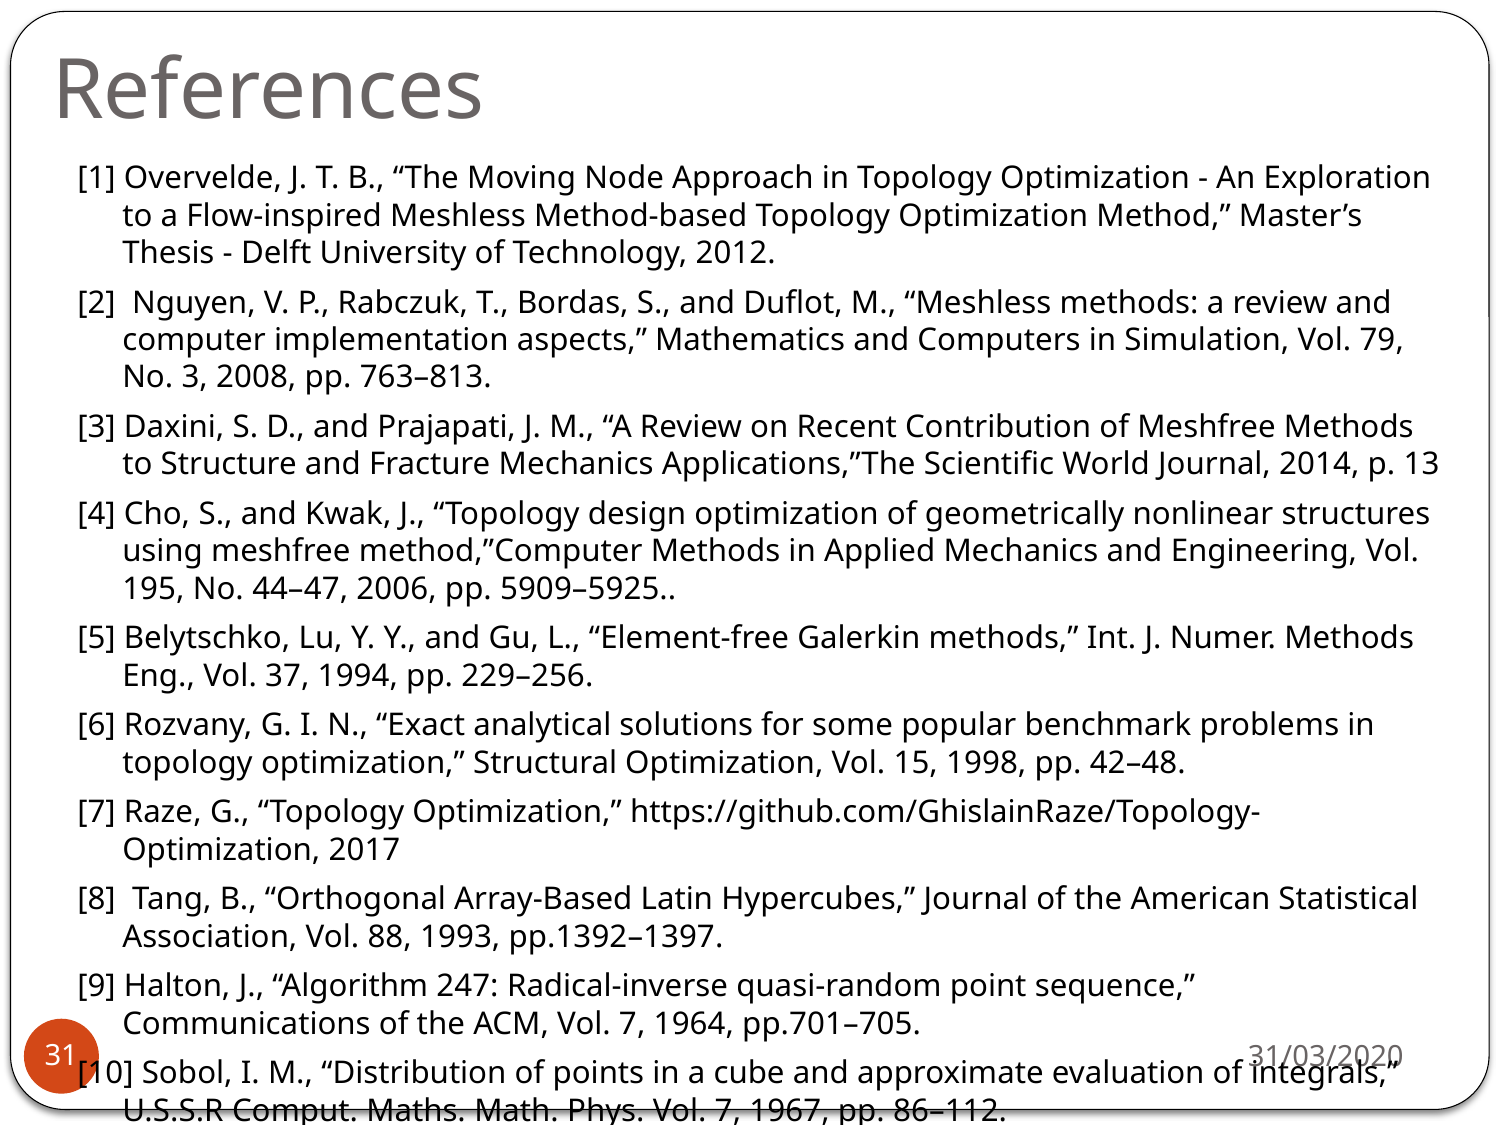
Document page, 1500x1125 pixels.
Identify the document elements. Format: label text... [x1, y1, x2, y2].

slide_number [1012, 1015, 1419, 1094]
list [1] Overvelde, J. T. B., “The Moving Node Approach in Topology Optimization - An Exploration to a Flow-inspired Meshless Method-based Topology Optimization Method,” Master’s Thesis - Delft University of Technology, 2012. [2] Nguyen, V. P., Rabczuk, T., Bordas, S., and Duflot, M., “Meshless methods: a review and computer implementation aspects,” Mathematics and Computers in Simulation, Vol. 79, No. 3, 2008, pp. 763–813. [3] Daxini, S. D., and Prajapati, J. M., “A Review on Recent Contribution of Meshfree Methods to Structure and Fracture Mechanics Applications,”The Scientific World Journal, 2014, p. 13 [4] Cho, S., and Kwak, J., “Topology design optimization of geometrically nonlinear structures using meshfree method,”Computer Methods in Applied Mechanics and Engineering, Vol. 195, No. 44–47, 2006, pp. 5909–5925.. [5] Belytschko, Lu, Y. Y., and Gu, L., “Element-free Galerkin methods,” Int. J. Numer. Methods Eng., Vol. 37, 1994, pp. 229–256. [6] Rozvany, G. I. N., “Exact analytical solutions for some popular benchmark problems in topology optimization,” Structural Optimization, Vol. 15, 1998, pp. 42–48. [7] Raze, G., “Topology Optimization,” https://github.com/GhislainRaze/Topology-Optimization, 2017 [8] Tang, B., “Orthogonal Array-Based Latin Hypercubes,” Journal of the American Statistical Association, Vol. 88, 1993, pp.1392–1397. [9] Halton, J., “Algorithm 247: Radical-inverse quasi-random point sequence,” Communications of the ACM, Vol. 7, 1964, pp.701–705. [10] Sobol, I. M., “Distribution of points in a cube and approximate evaluation of integrals,” U.S.S.R Comput. Maths. Math. Phys. Vol. 7, 1967, pp. 86–112. [62, 149, 1463, 988]
slide_number 31 [23, 1018, 99, 1094]
title References [37, 0, 1313, 150]
